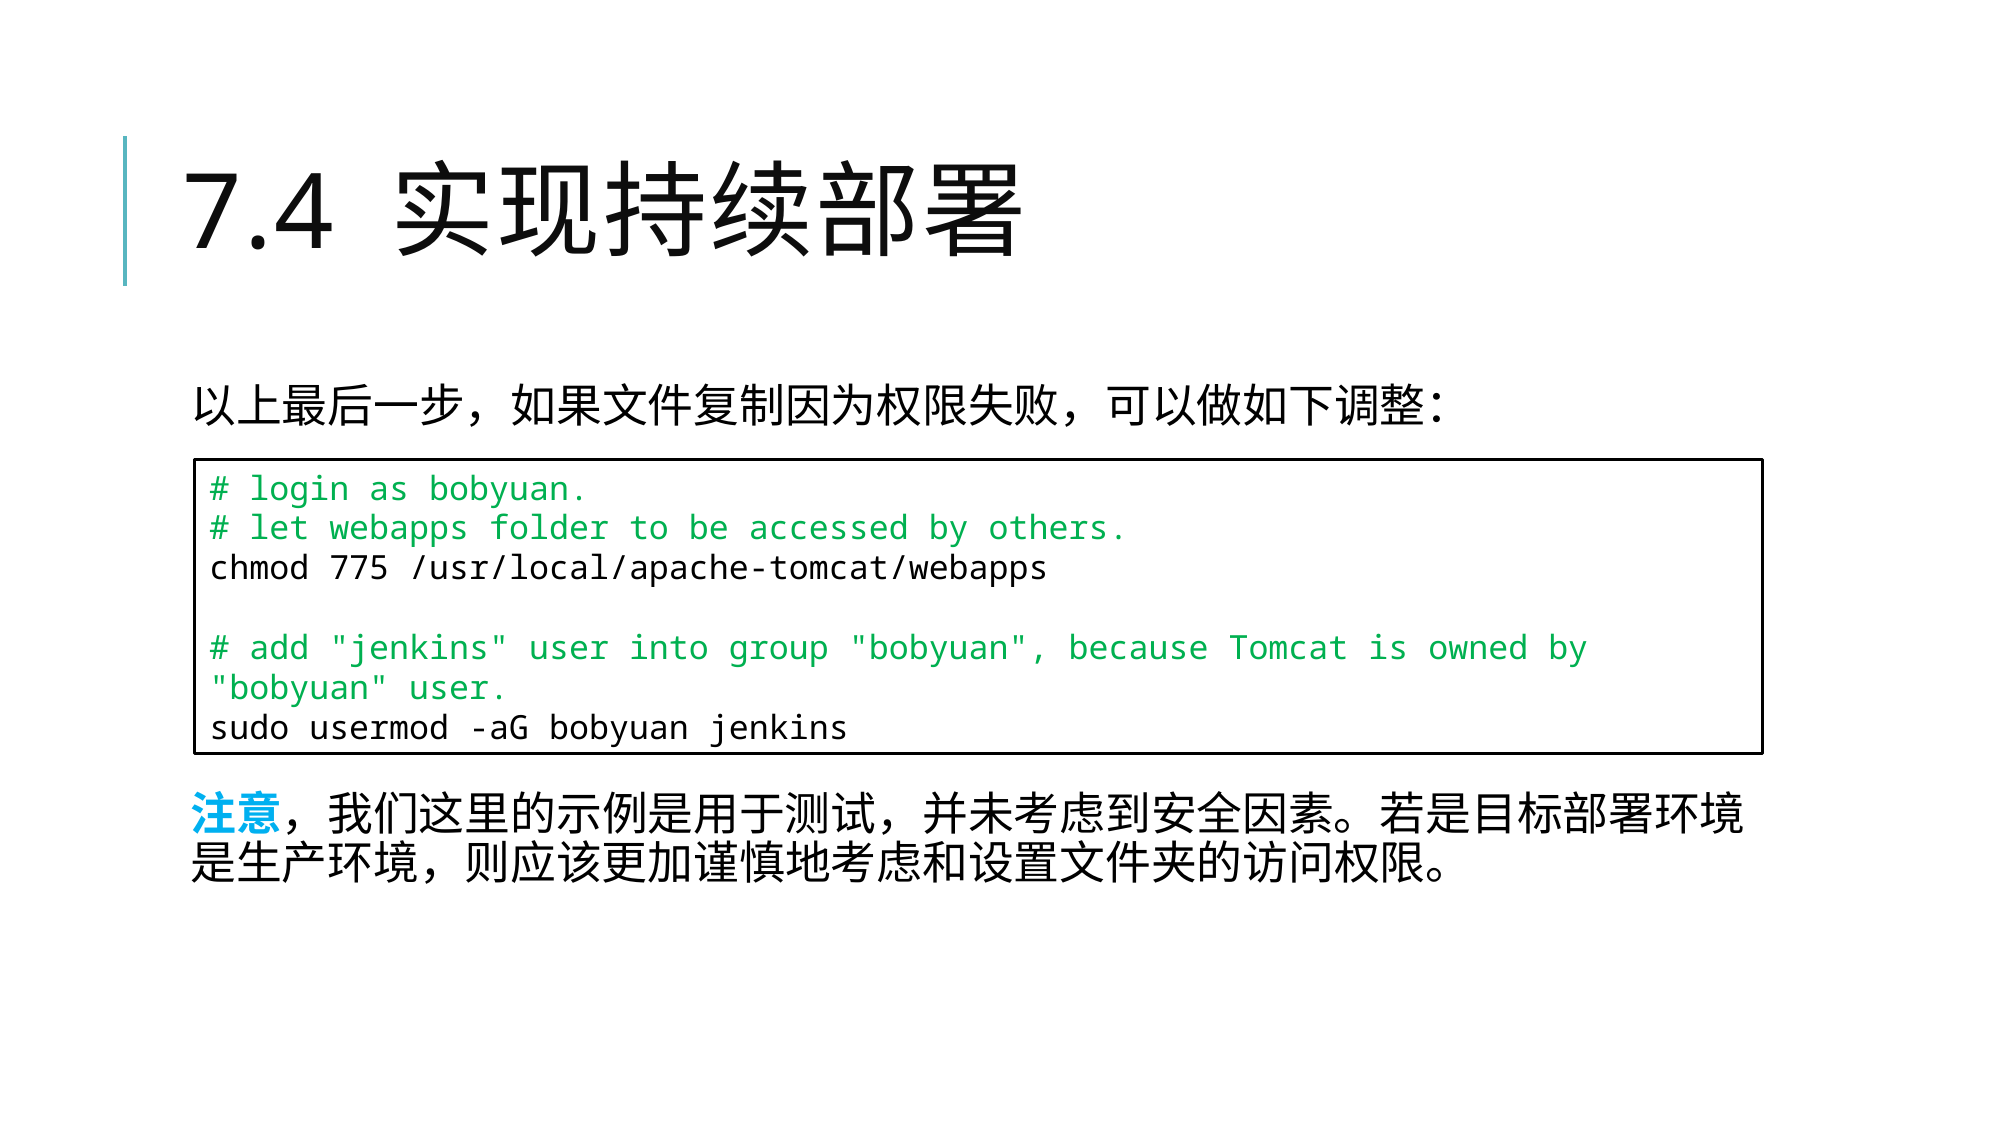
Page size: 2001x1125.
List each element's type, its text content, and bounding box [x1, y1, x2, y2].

text_box # login as bobyuan. # let webapps folder to be accessed by others. chmod 775 /usr/local/apache-tomcat/webapps # add "jenkins" user into group "bobyuan", because Tomcat is owned by "bobyuan" user. sudo usermod -aG bobyuan jenkins [193, 458, 1764, 755]
text_box 以上最后一步，如果文件复制因为权限失败，可以做如下调整： [167, 375, 1763, 460]
text_box 注意，我们这里的示例是用于测试，并未考虑到安全因素。若是目标部署环境是生产环境，则应该更加谨慎地考虑和设置文件夹的访问权限。 [167, 783, 1763, 947]
title 7.4 实现持续部署 [168, 96, 1763, 342]
